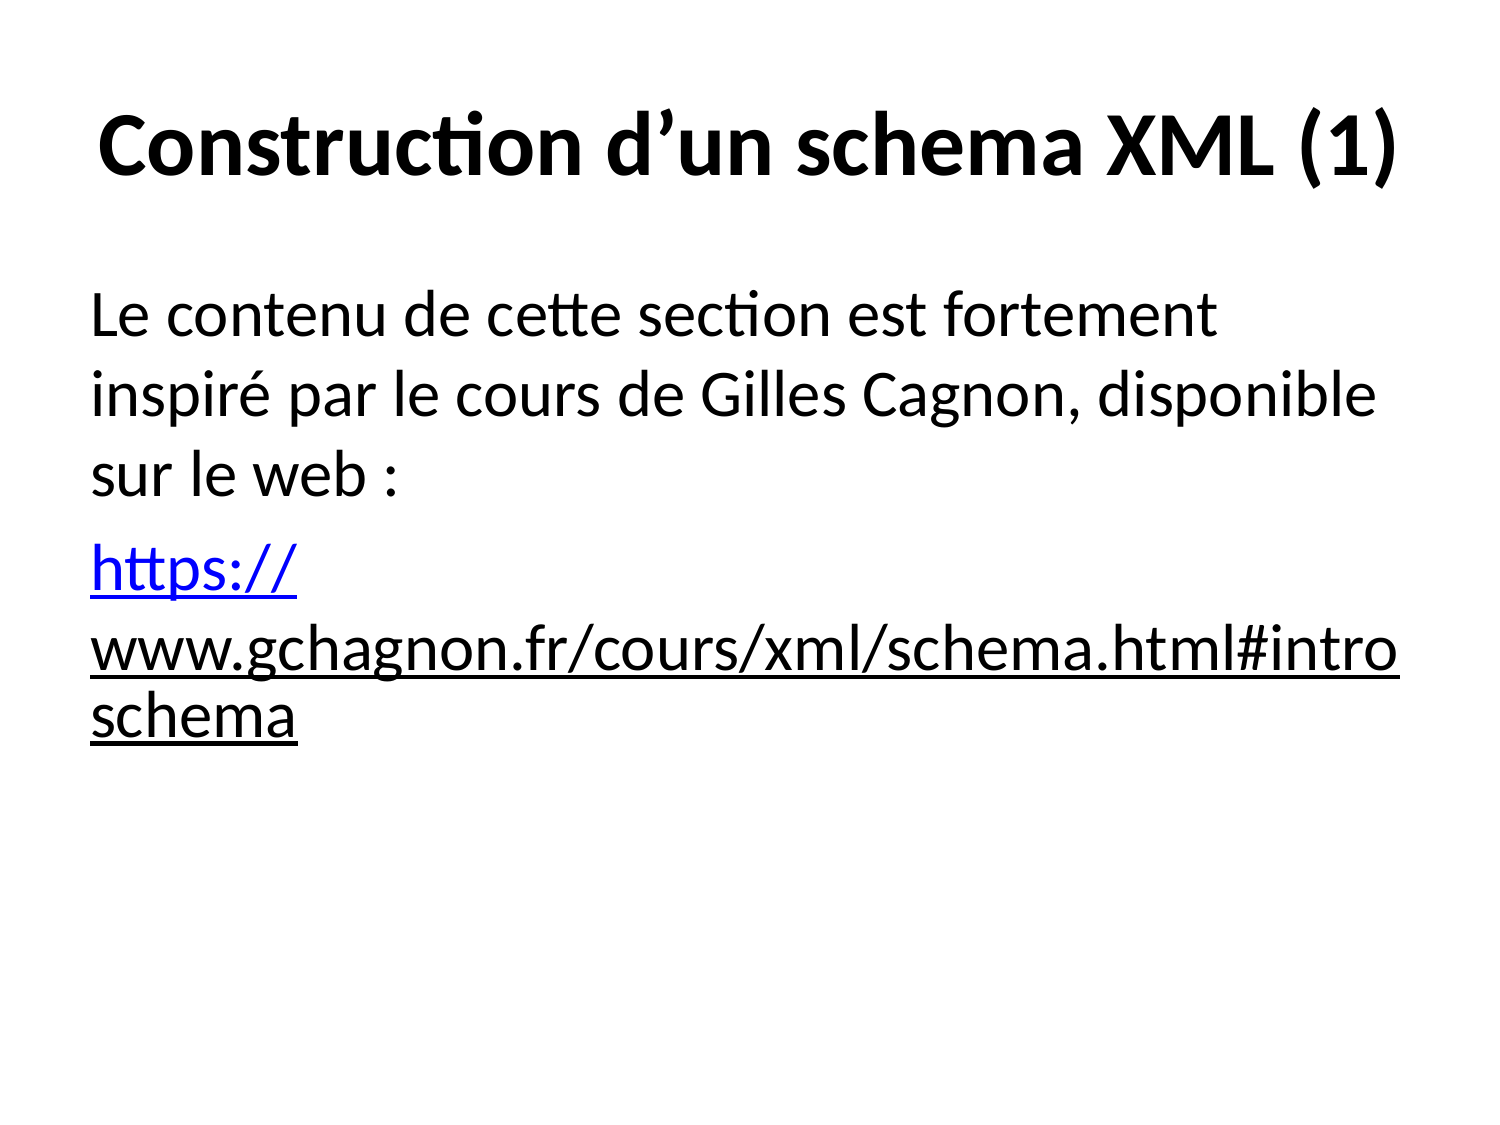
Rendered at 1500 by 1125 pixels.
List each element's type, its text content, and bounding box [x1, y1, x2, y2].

title Construction d’un schema XML (1) [75, 45, 1425, 233]
list Le contenu de cette section est fortement inspiré par le cours de Gilles Cagnon, disponible sur le web : https://www.gchagnon.fr/cours/xml/schema.html#introschema [75, 262, 1425, 1005]
